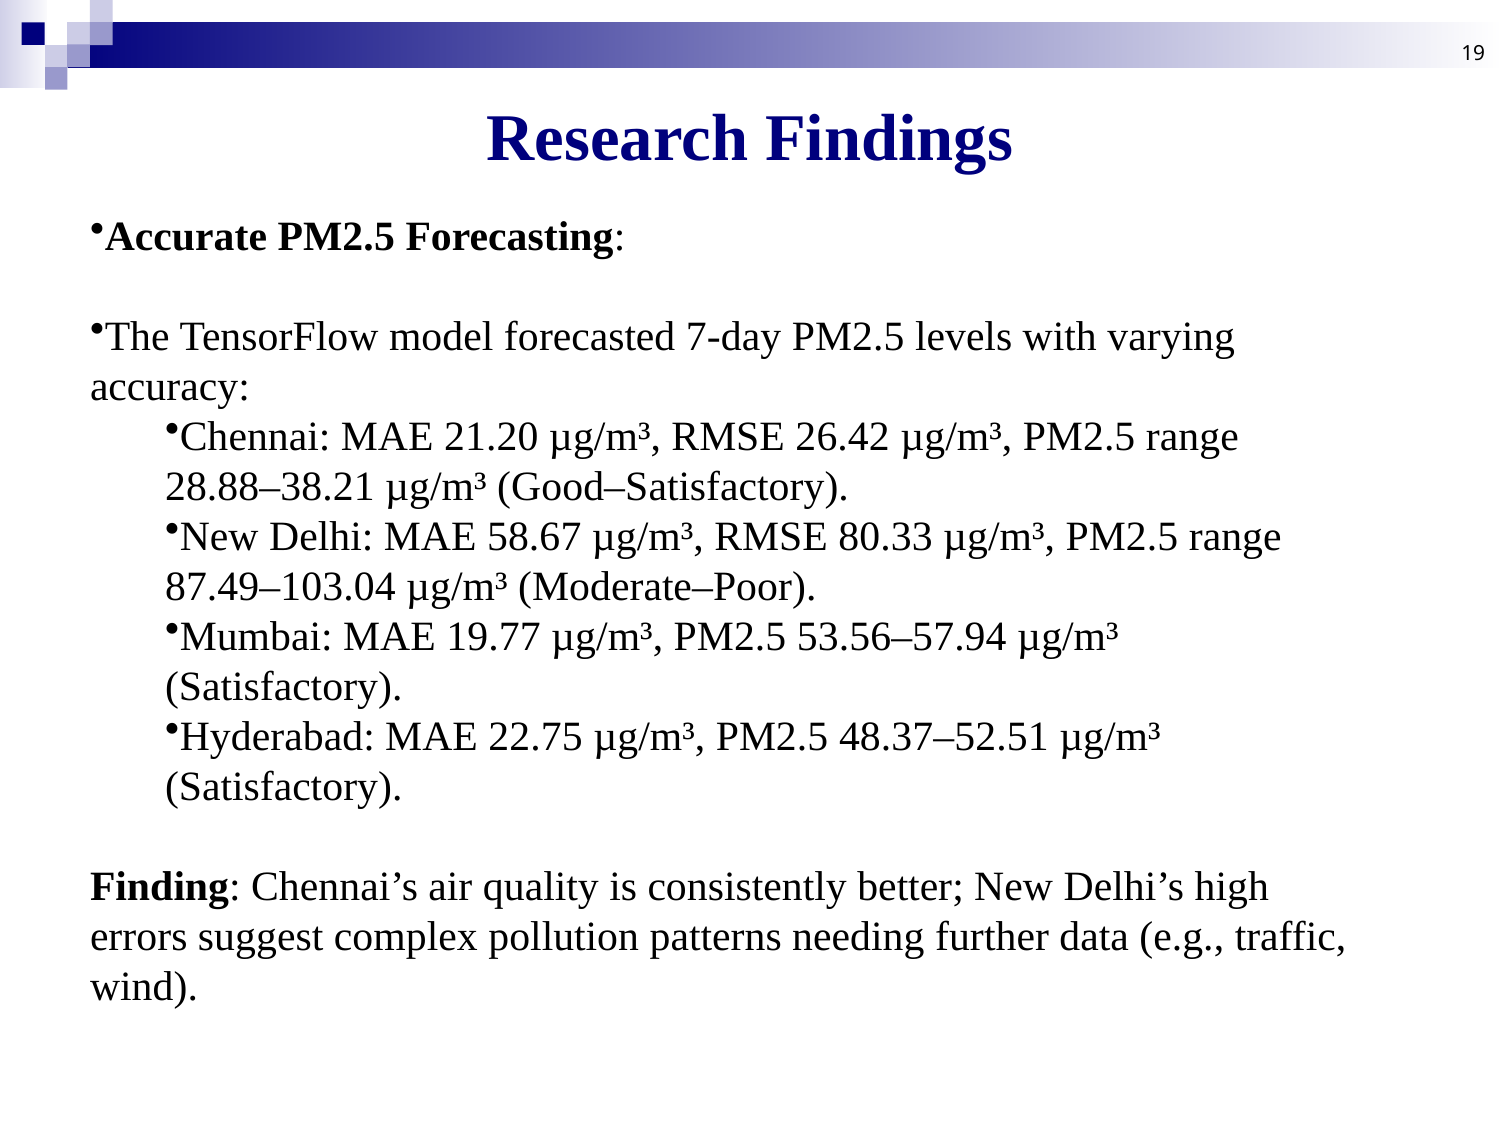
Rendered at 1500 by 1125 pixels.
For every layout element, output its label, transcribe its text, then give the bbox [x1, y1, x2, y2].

slide_number 19 [1149, 0, 1500, 75]
list Accurate PM2.5 Forecasting: The TensorFlow model forecasted 7-day PM2.5 levels with varying accuracy: Chennai: MAE 21.20 µg/m³, RMSE 26.42 µg/m³, PM2.5 range 28.88–38.21 µg/m³ (Good–Satisfactory). New Delhi: MAE 58.67 µg/m³, RMSE 80.33 µg/m³, PM2.5 range 87.49–103.04 µg/m³ (Moderate–Poor). Mumbai: MAE 19.77 µg/m³, PM2.5 53.56–57.94 µg/m³ (Satisfactory). Hyderabad: MAE 22.75 µg/m³, PM2.5 48.37–52.51 µg/m³ (Satisfactory). Finding: Chennai’s air quality is consistently better; New Delhi’s high errors suggest complex pollution patterns needing further data (e.g., traffic, wind). [75, 200, 1375, 1067]
title Research Findings [0, 83, 1500, 184]
